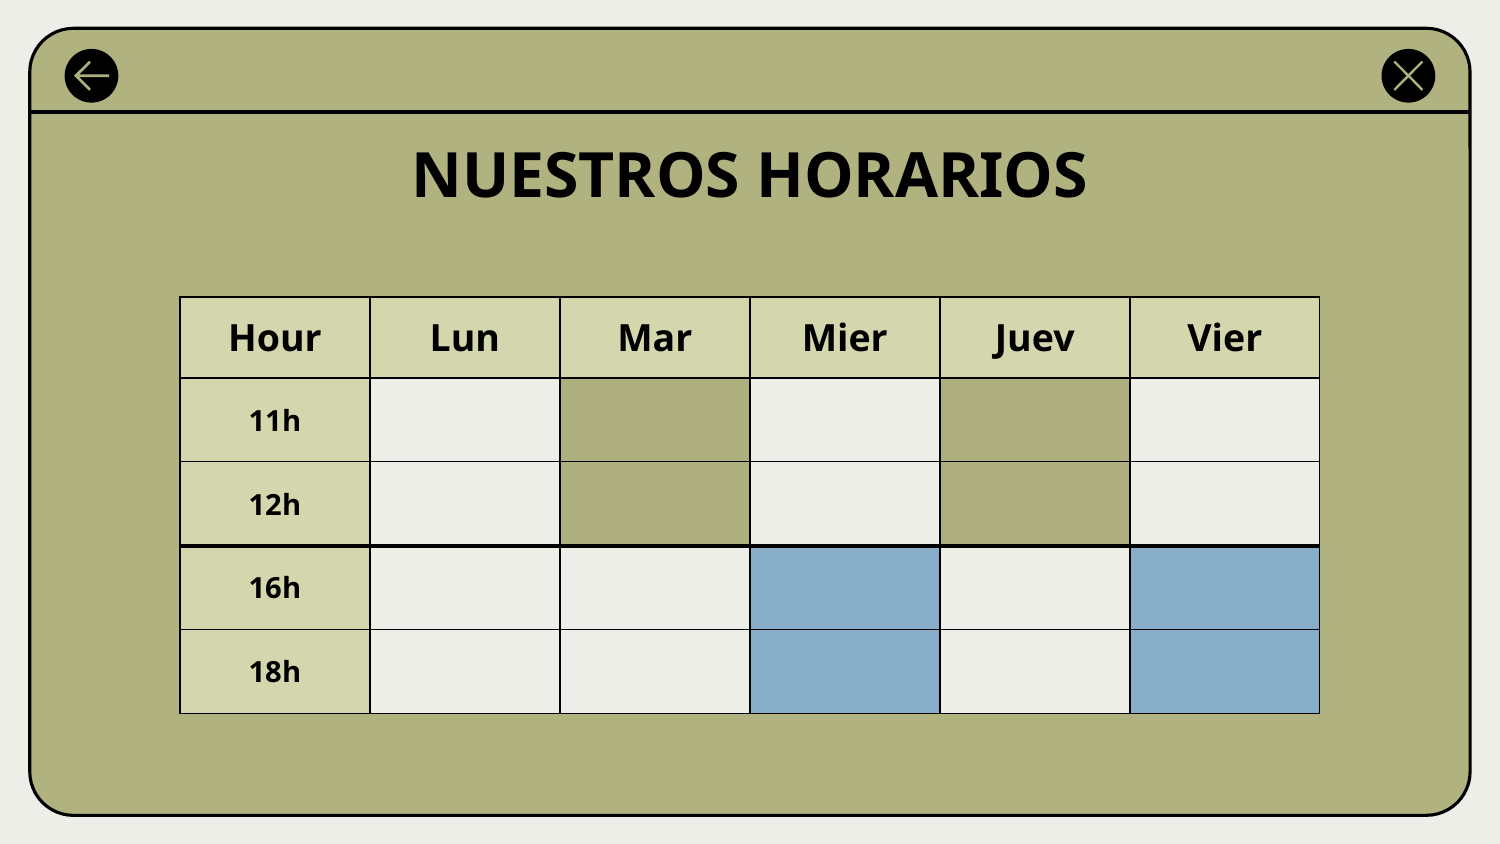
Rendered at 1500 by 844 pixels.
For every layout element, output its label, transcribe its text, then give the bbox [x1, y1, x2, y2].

table_header Mar [561, 298, 749, 377]
table_cell 12h [181, 462, 369, 544]
table_cell 11h [181, 379, 369, 461]
table_header Hour [181, 298, 369, 377]
table_cell [561, 462, 749, 544]
table_cell [941, 462, 1129, 544]
table_header Juev [941, 298, 1129, 377]
table_cell [1131, 379, 1319, 461]
table_cell [371, 630, 559, 713]
table_cell [751, 548, 939, 629]
table_cell [751, 630, 939, 713]
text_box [64, 48, 119, 103]
table_cell [561, 630, 749, 713]
table_cell [1131, 548, 1319, 629]
table_cell [1131, 630, 1319, 713]
table_cell [941, 379, 1129, 461]
table_header Mier [751, 298, 939, 377]
table_cell [751, 462, 939, 544]
table_cell [371, 548, 559, 629]
table_header Lun [371, 298, 559, 377]
table_cell [371, 462, 559, 544]
title NUESTROS HORARIOS [116, 135, 1383, 229]
table_cell [941, 548, 1129, 629]
table_cell 18h [181, 630, 369, 713]
table_cell 16h [181, 548, 369, 629]
table_cell [751, 379, 939, 461]
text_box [1381, 48, 1436, 103]
table_cell [371, 379, 559, 461]
table_cell [941, 630, 1129, 713]
table_header Vier [1131, 298, 1319, 377]
table_cell [561, 379, 749, 461]
table_cell [1131, 462, 1319, 544]
table_cell [561, 548, 749, 629]
